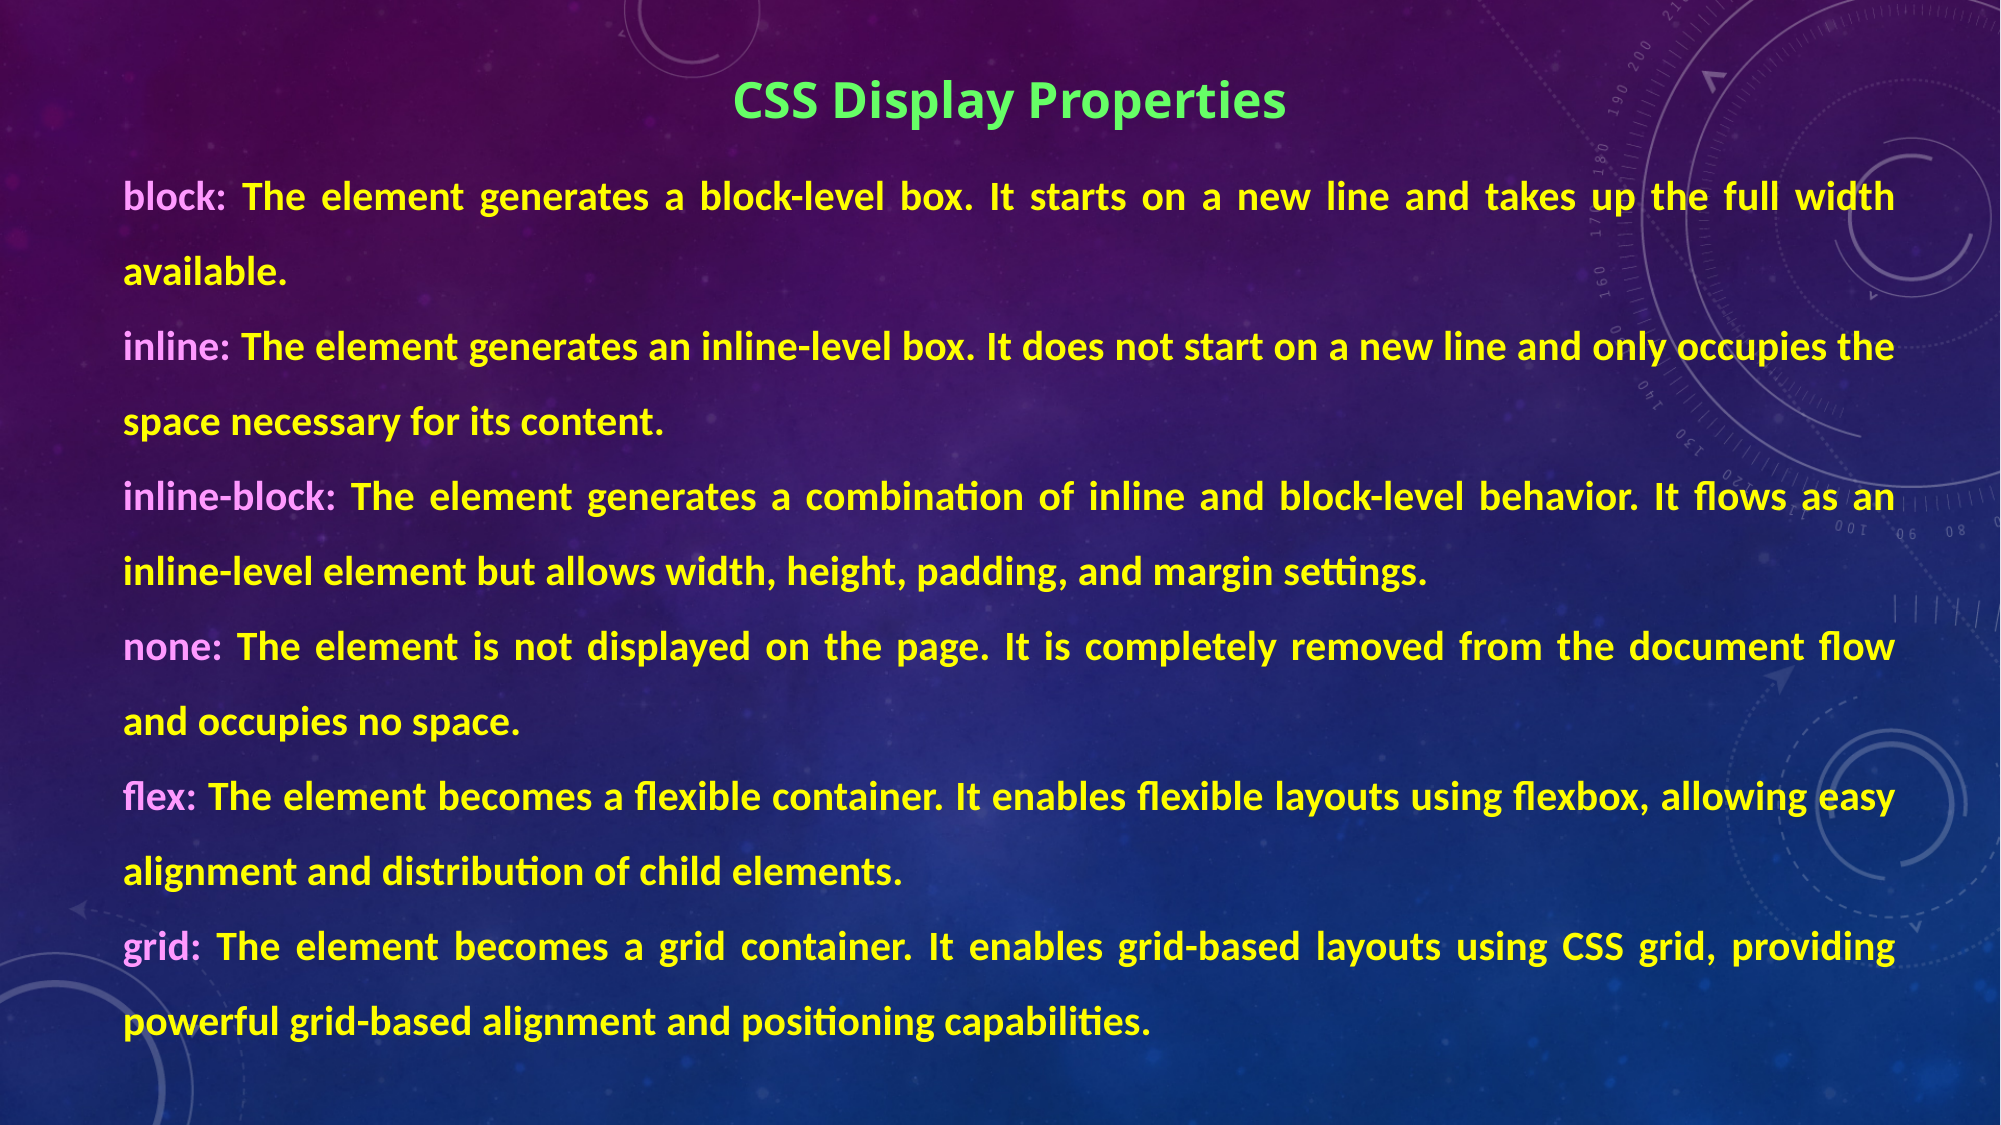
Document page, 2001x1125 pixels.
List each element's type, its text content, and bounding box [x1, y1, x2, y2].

picture [0, 0, 2001, 1125]
text_box block: The element generates a block-level box. It starts on a new line and takes up the full width available. inline: The element generates an inline-level box. It does not start on a new line and only occupies the space necessary for its content. inline-block: The element generates a combination of inline and block-level behavior. It flows as an inline-level element but allows width, height, padding, and margin settings. none: The element is not displayed on the page. It is completely removed from the document flow and occupies no space. flex: The element becomes a flexible container. It enables flexible layouts using flexbox, allowing easy alignment and distribution of child elements. grid: The element becomes a grid container. It enables grid-based layouts using CSS grid, providing powerful grid-based alignment and positioning capabilities. [108, 136, 1912, 1052]
text_box CSS Display Properties [717, 60, 1303, 136]
